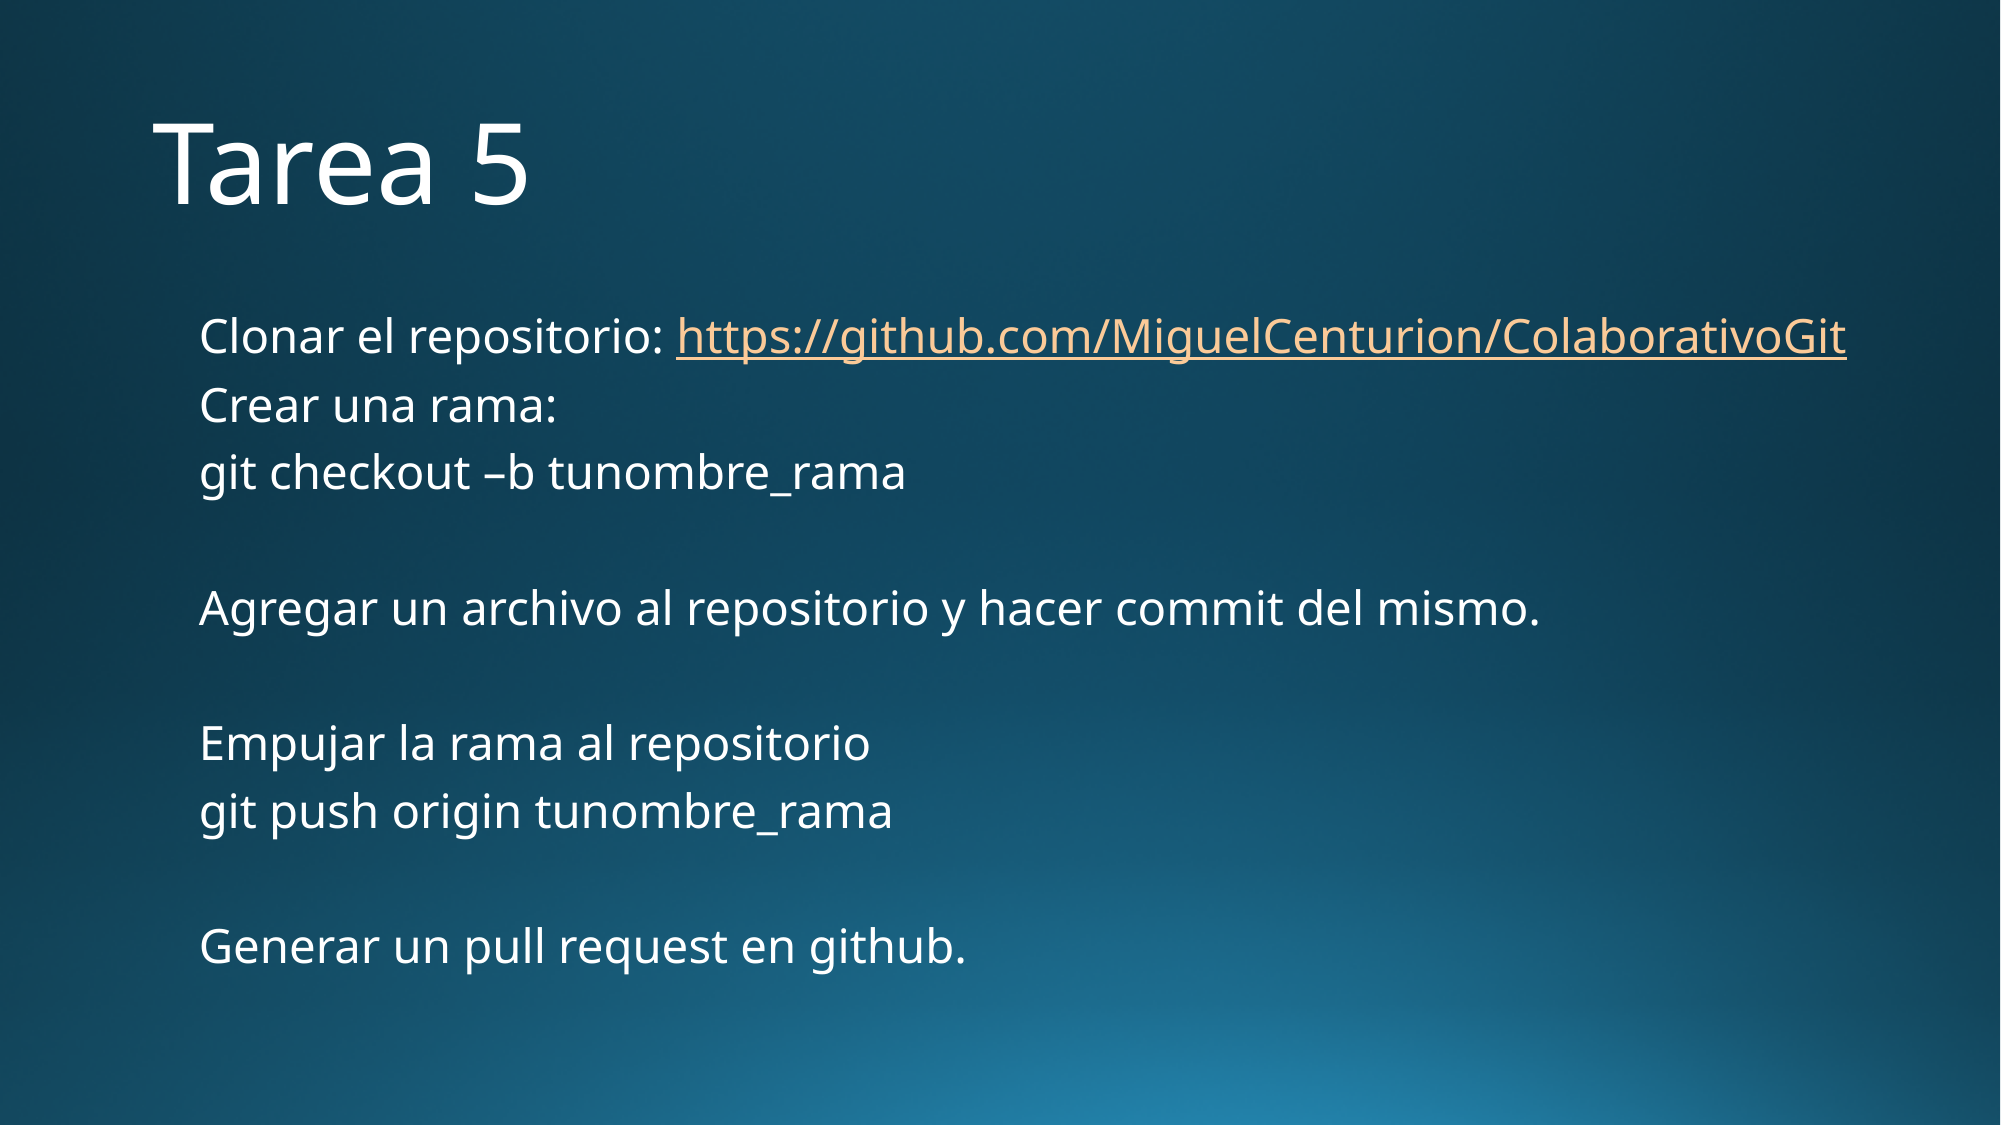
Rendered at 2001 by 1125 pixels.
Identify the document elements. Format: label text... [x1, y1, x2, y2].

title Tarea 5 [137, 59, 1863, 278]
picture [0, 0, 2001, 1125]
list Clonar el repositorio: https://github.com/MiguelCenturion/ColaborativoGit Crear una rama: git checkout –b tunombre_rama Agregar un archivo al repositorio y hacer commit del mismo. Empujar la rama al repositorio git push origin tunombre_rama Generar un pull request en github. [183, 299, 1863, 1014]
